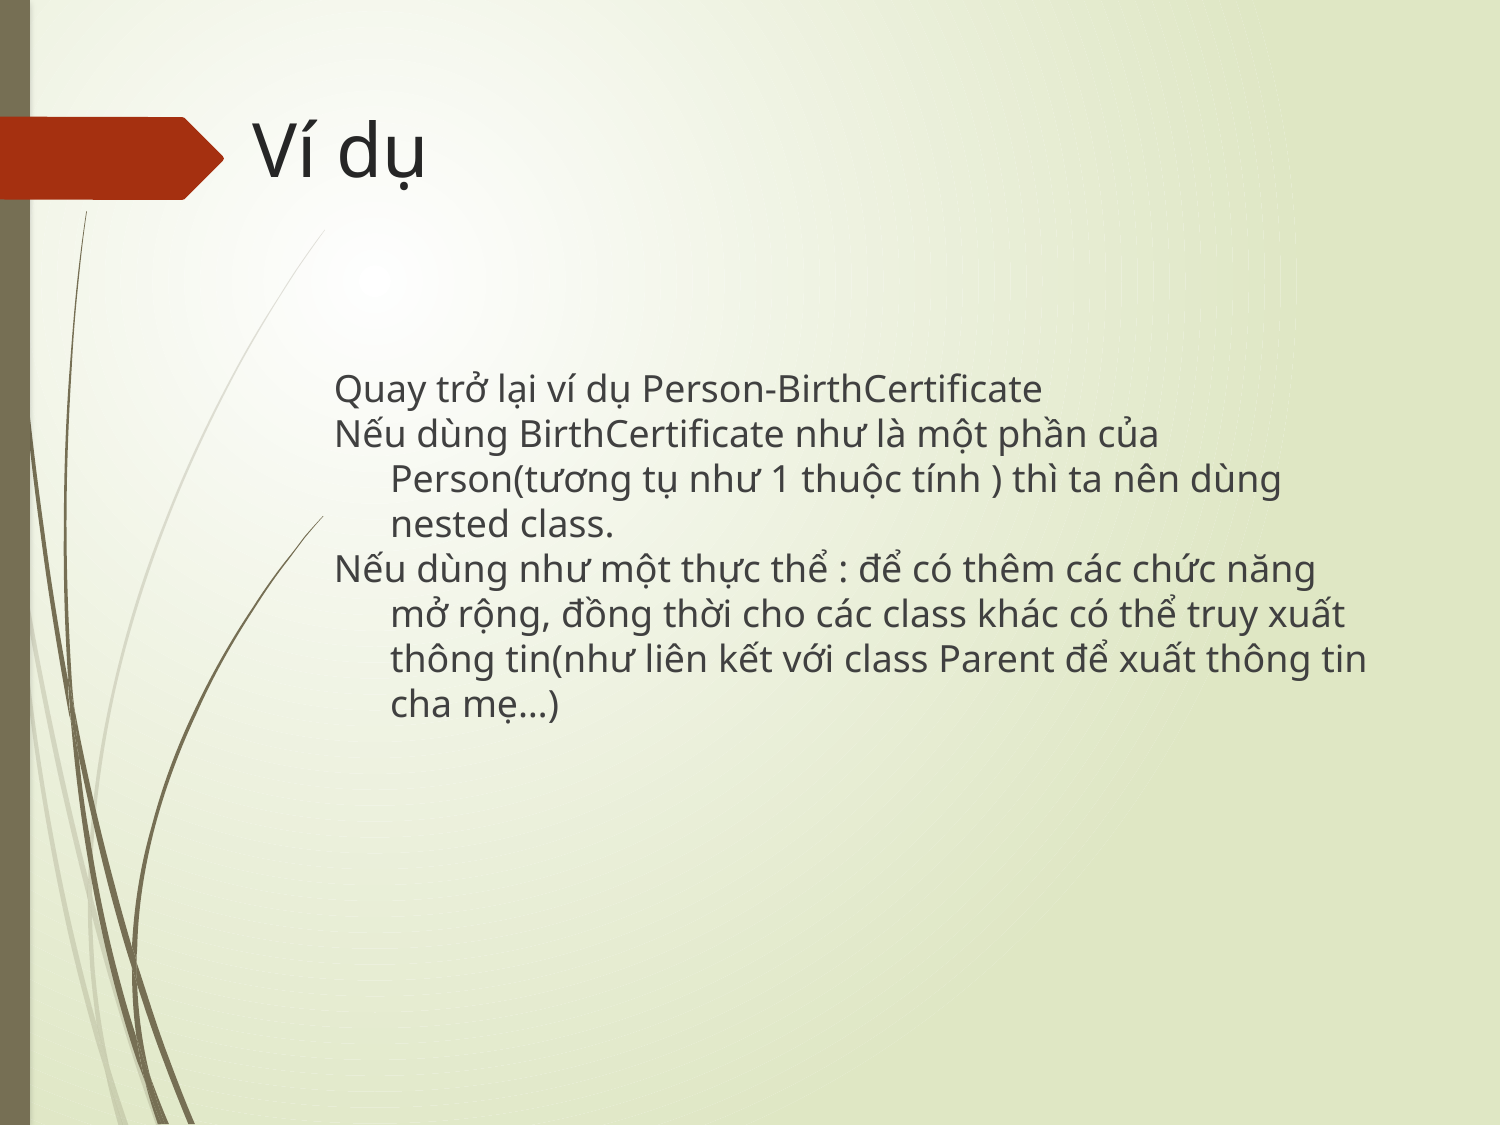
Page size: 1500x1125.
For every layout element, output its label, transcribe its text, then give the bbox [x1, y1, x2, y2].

list Quay trở lại ví dụ Person-BirthCertificate Nếu dùng BirthCertificate như là một phần của Person(tương tụ như 1 thuộc tính ) thì ta nên dùng nested class. Nếu dùng như một thực thể : để có thêm các chức năng mở rộng, đồng thời cho các class khác có thể truy xuất thông tin(như liên kết với class Parent để xuất thông tin cha mẹ…) [318, 350, 1400, 970]
title Ví dụ [237, 42, 1319, 253]
